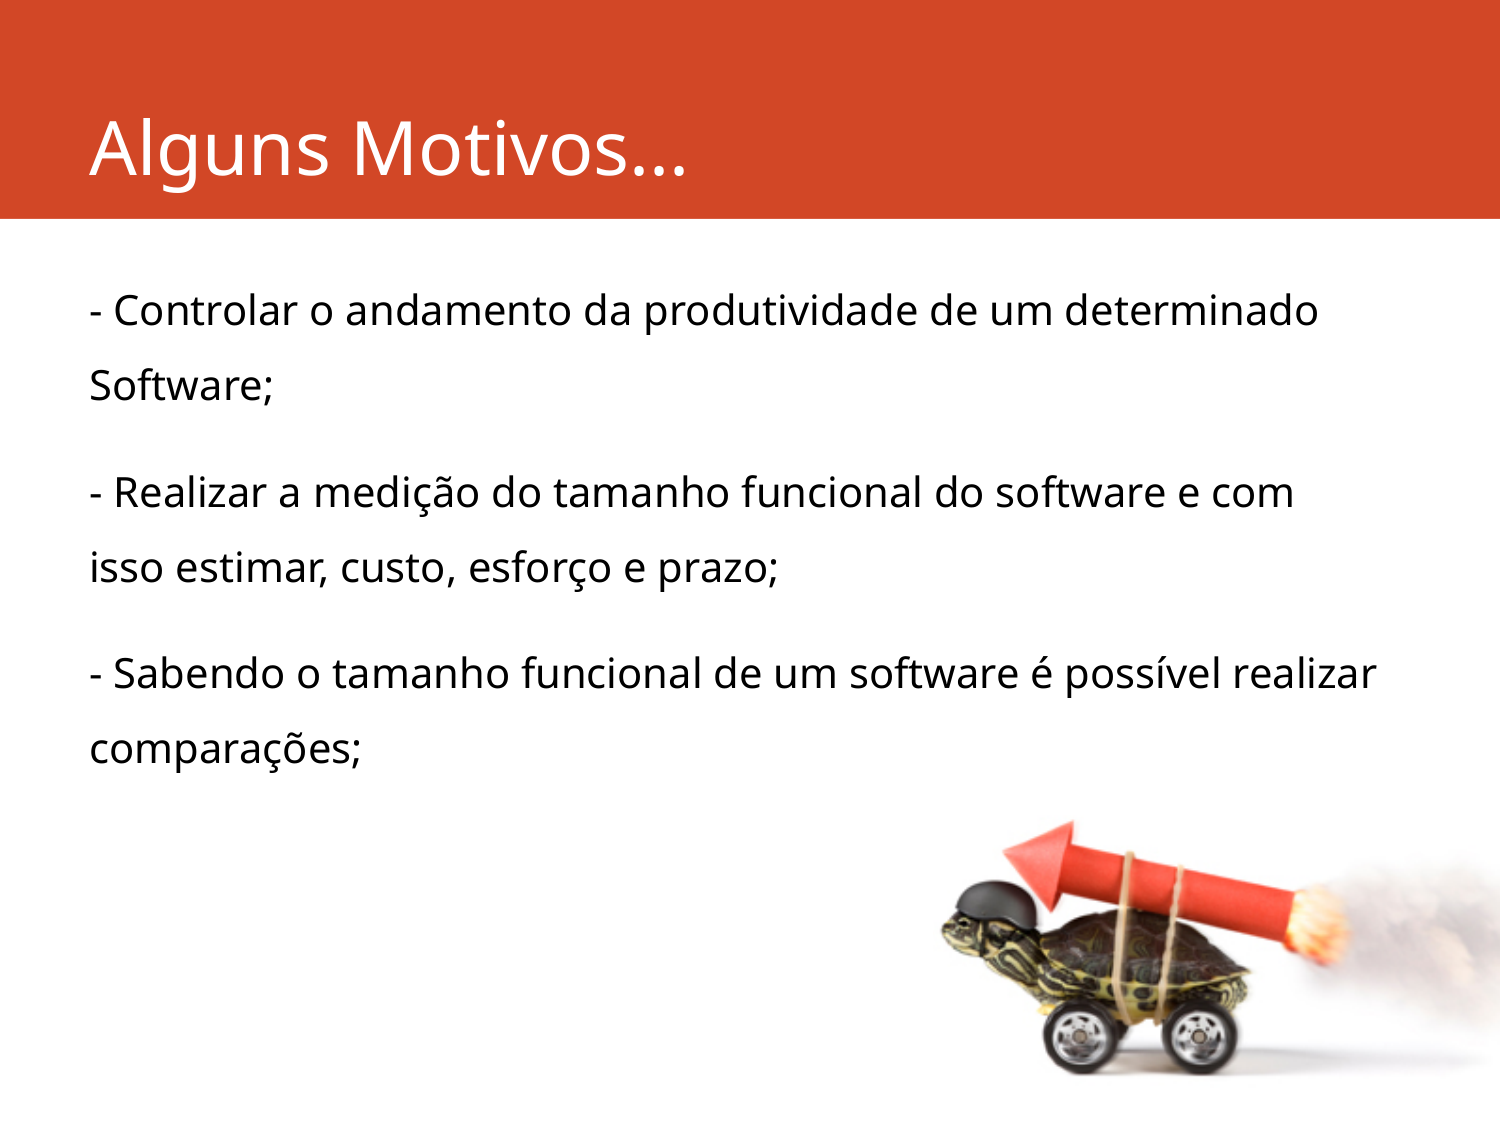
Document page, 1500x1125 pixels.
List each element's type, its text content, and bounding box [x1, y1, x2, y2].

list - Controlar o andamento da produtividade de um determinado Software; - Realizar a medição do tamanho funcional do software e com isso estimar, custo, esforço e prazo; - Sabendo o tamanho funcional de um software é possível realizar comparações; [74, 251, 1397, 1097]
title Alguns Motivos... [74, 0, 1397, 199]
picture [933, 771, 1500, 1097]
